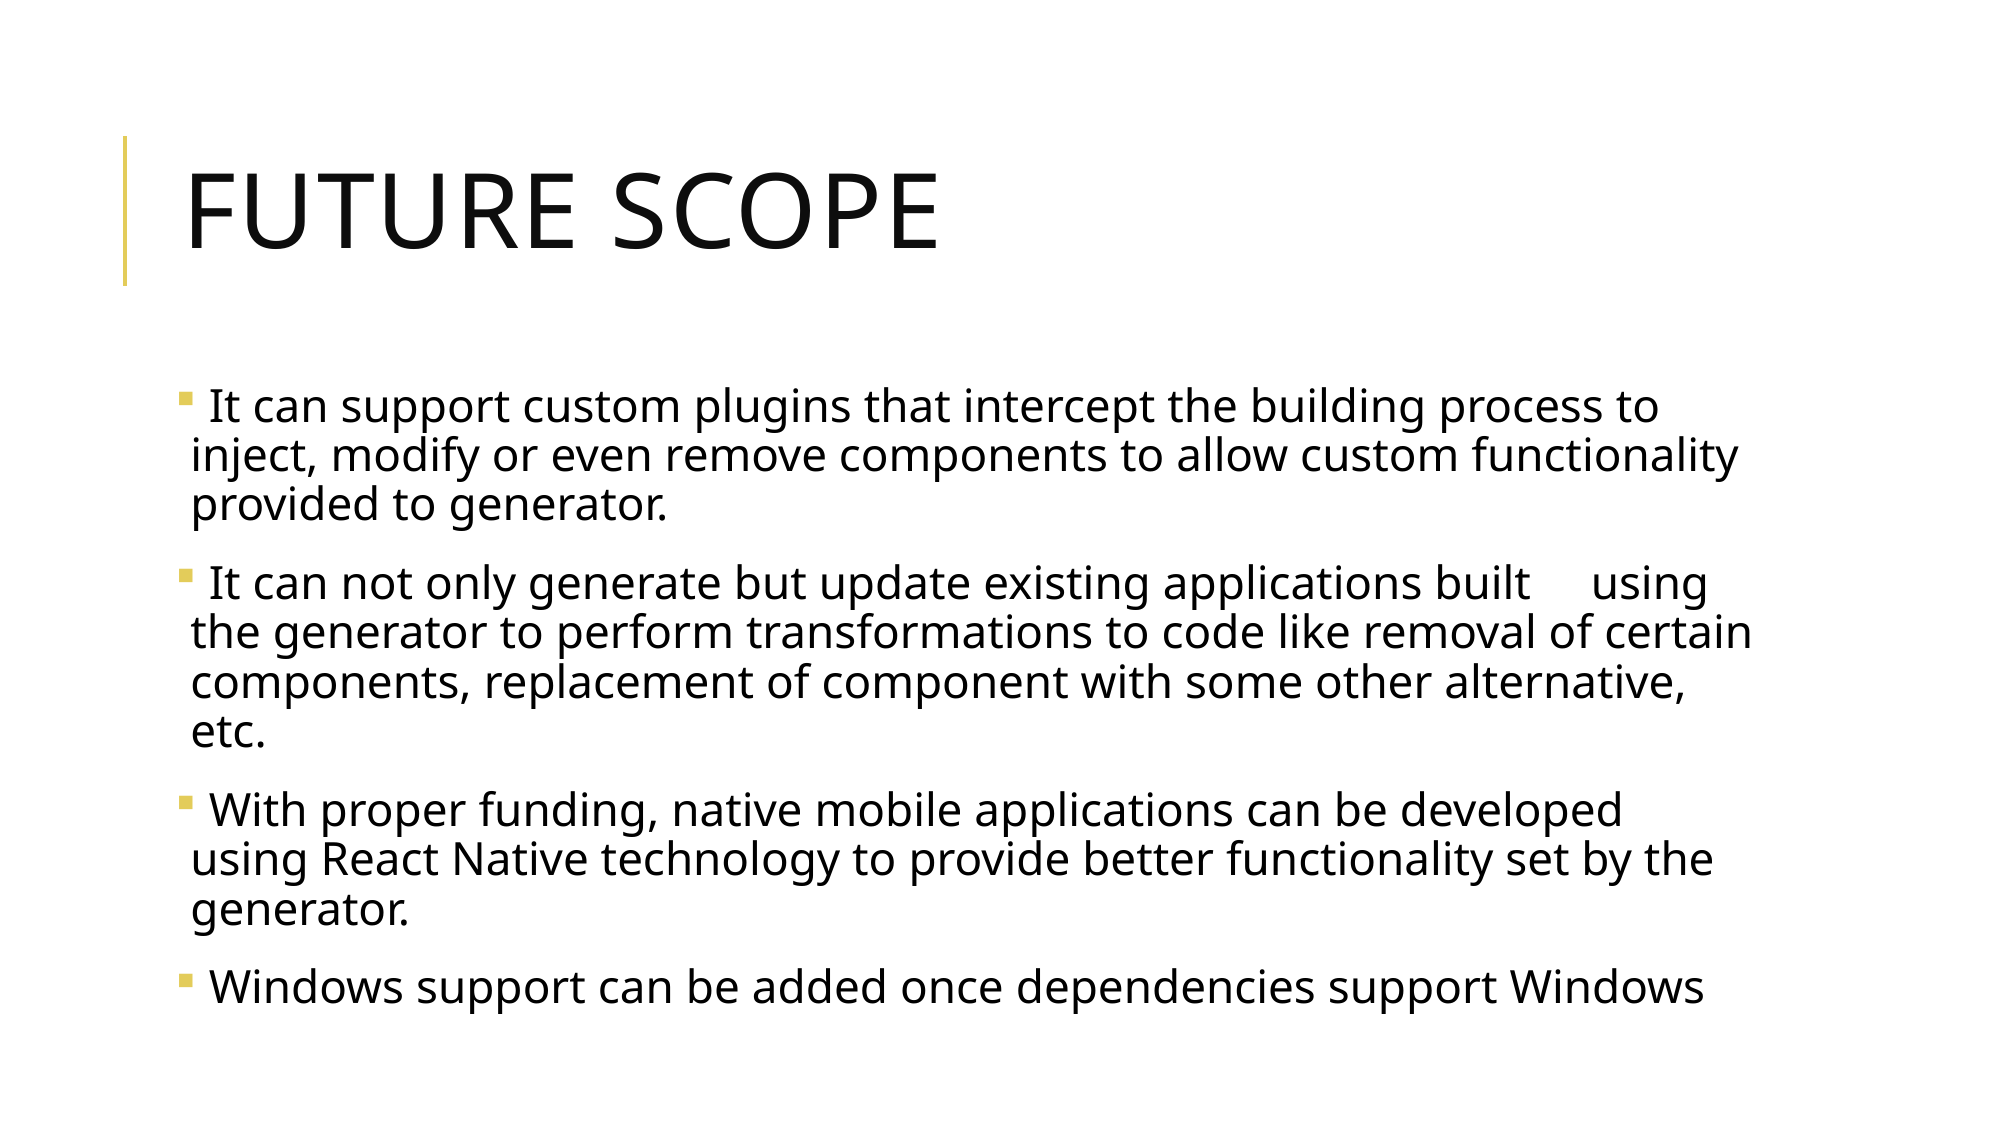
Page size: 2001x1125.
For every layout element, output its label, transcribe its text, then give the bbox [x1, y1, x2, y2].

list It can support custom plugins that intercept the building process to inject, modify or even remove components to allow custom functionality provided to generator. It can not only generate but update existing applications built using the generator to perform transformations to code like removal of certain components, replacement of component with some other alternative, etc. With proper funding, native mobile applications can be developed using React Native technology to provide better functionality set by the generator. Windows support can be added once dependencies support Windows [168, 375, 1763, 1035]
title Future scope [168, 96, 1763, 342]
